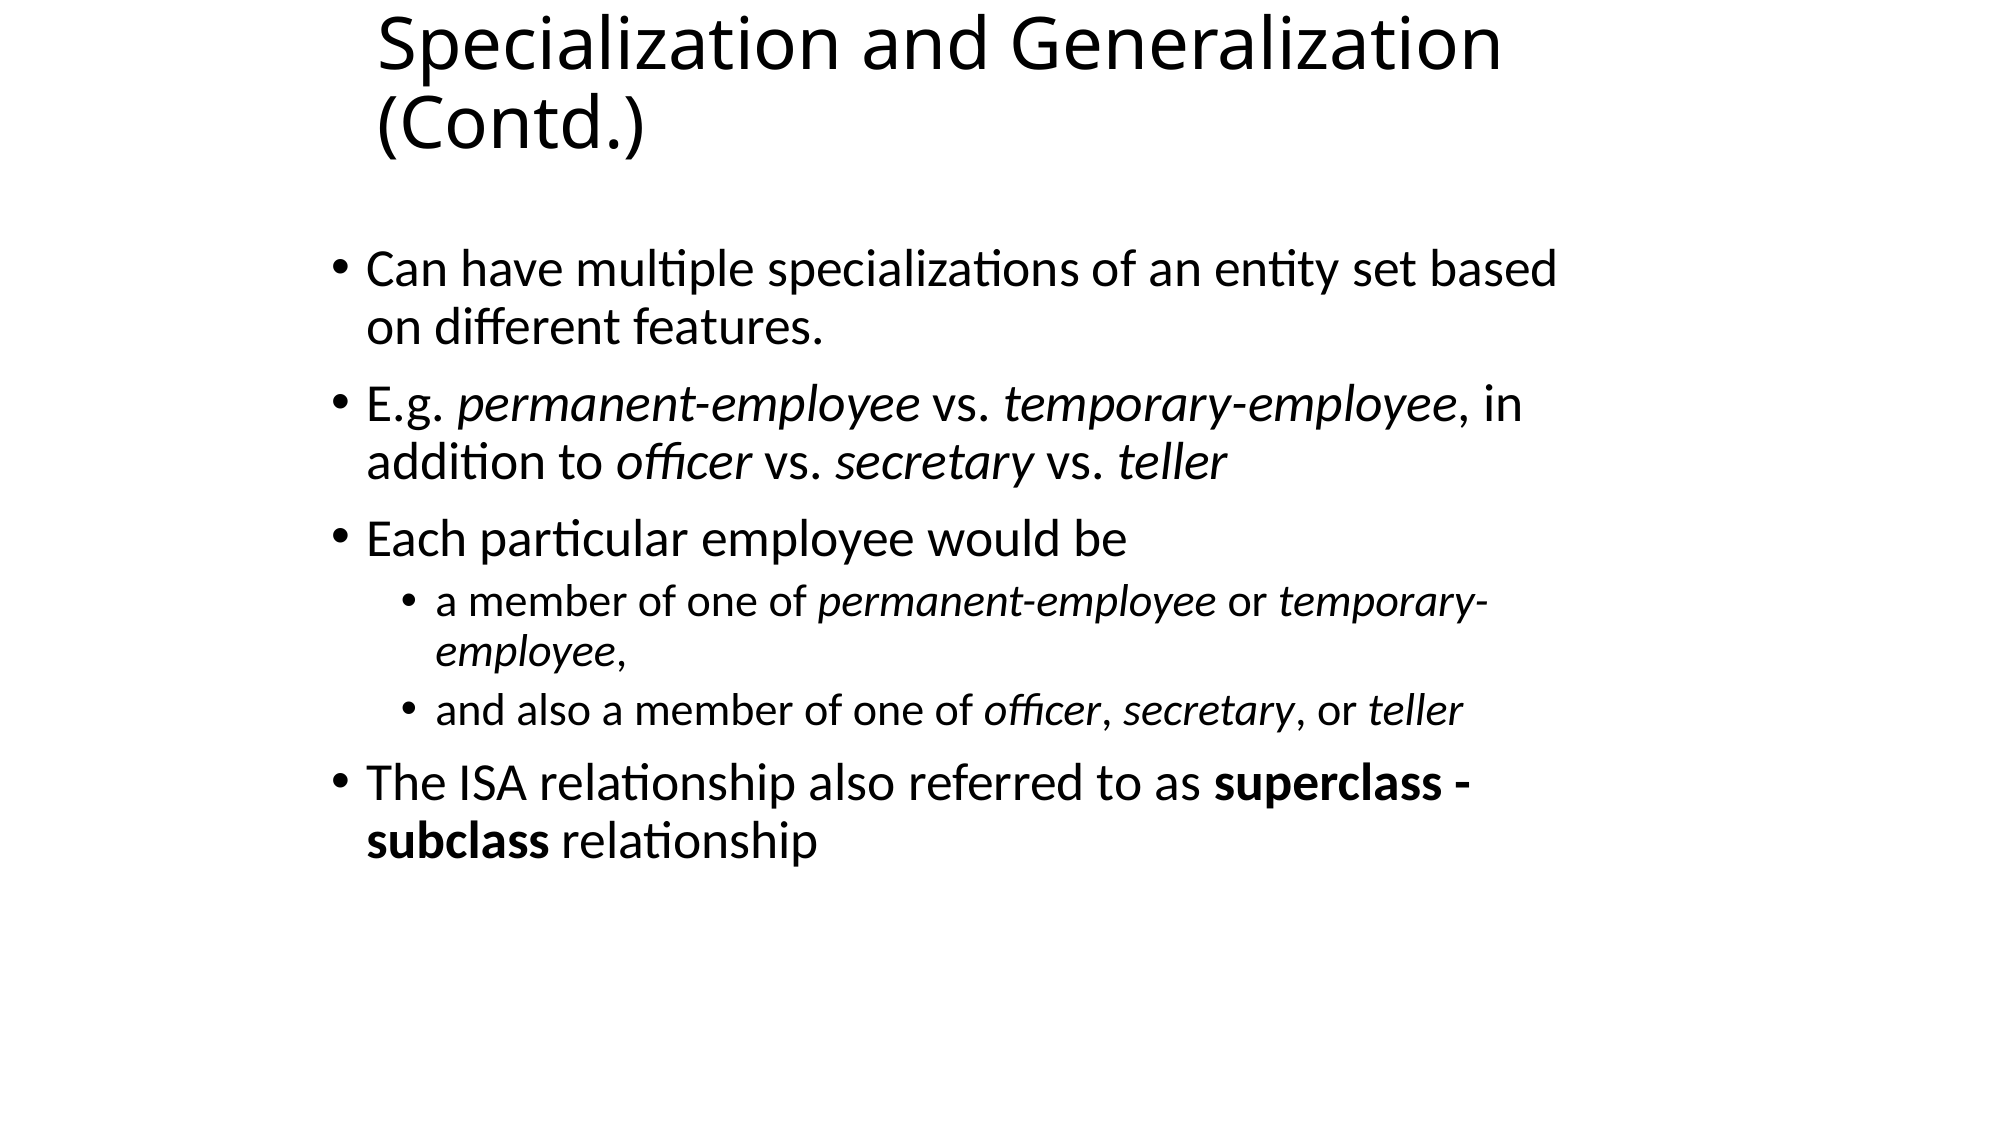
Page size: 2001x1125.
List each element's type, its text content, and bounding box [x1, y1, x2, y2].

title Specialization and Generalization (Contd.) [362, 0, 1688, 172]
list Can have multiple specializations of an entity set based on different features. E.g. permanent-employee vs. temporary-employee, in addition to officer vs. secretary vs. teller Each particular employee would be a member of one of permanent-employee or temporary-employee, and also a member of one of officer, secretary, or teller The ISA relationship also referred to as superclass - subclass relationship [316, 232, 1635, 880]
